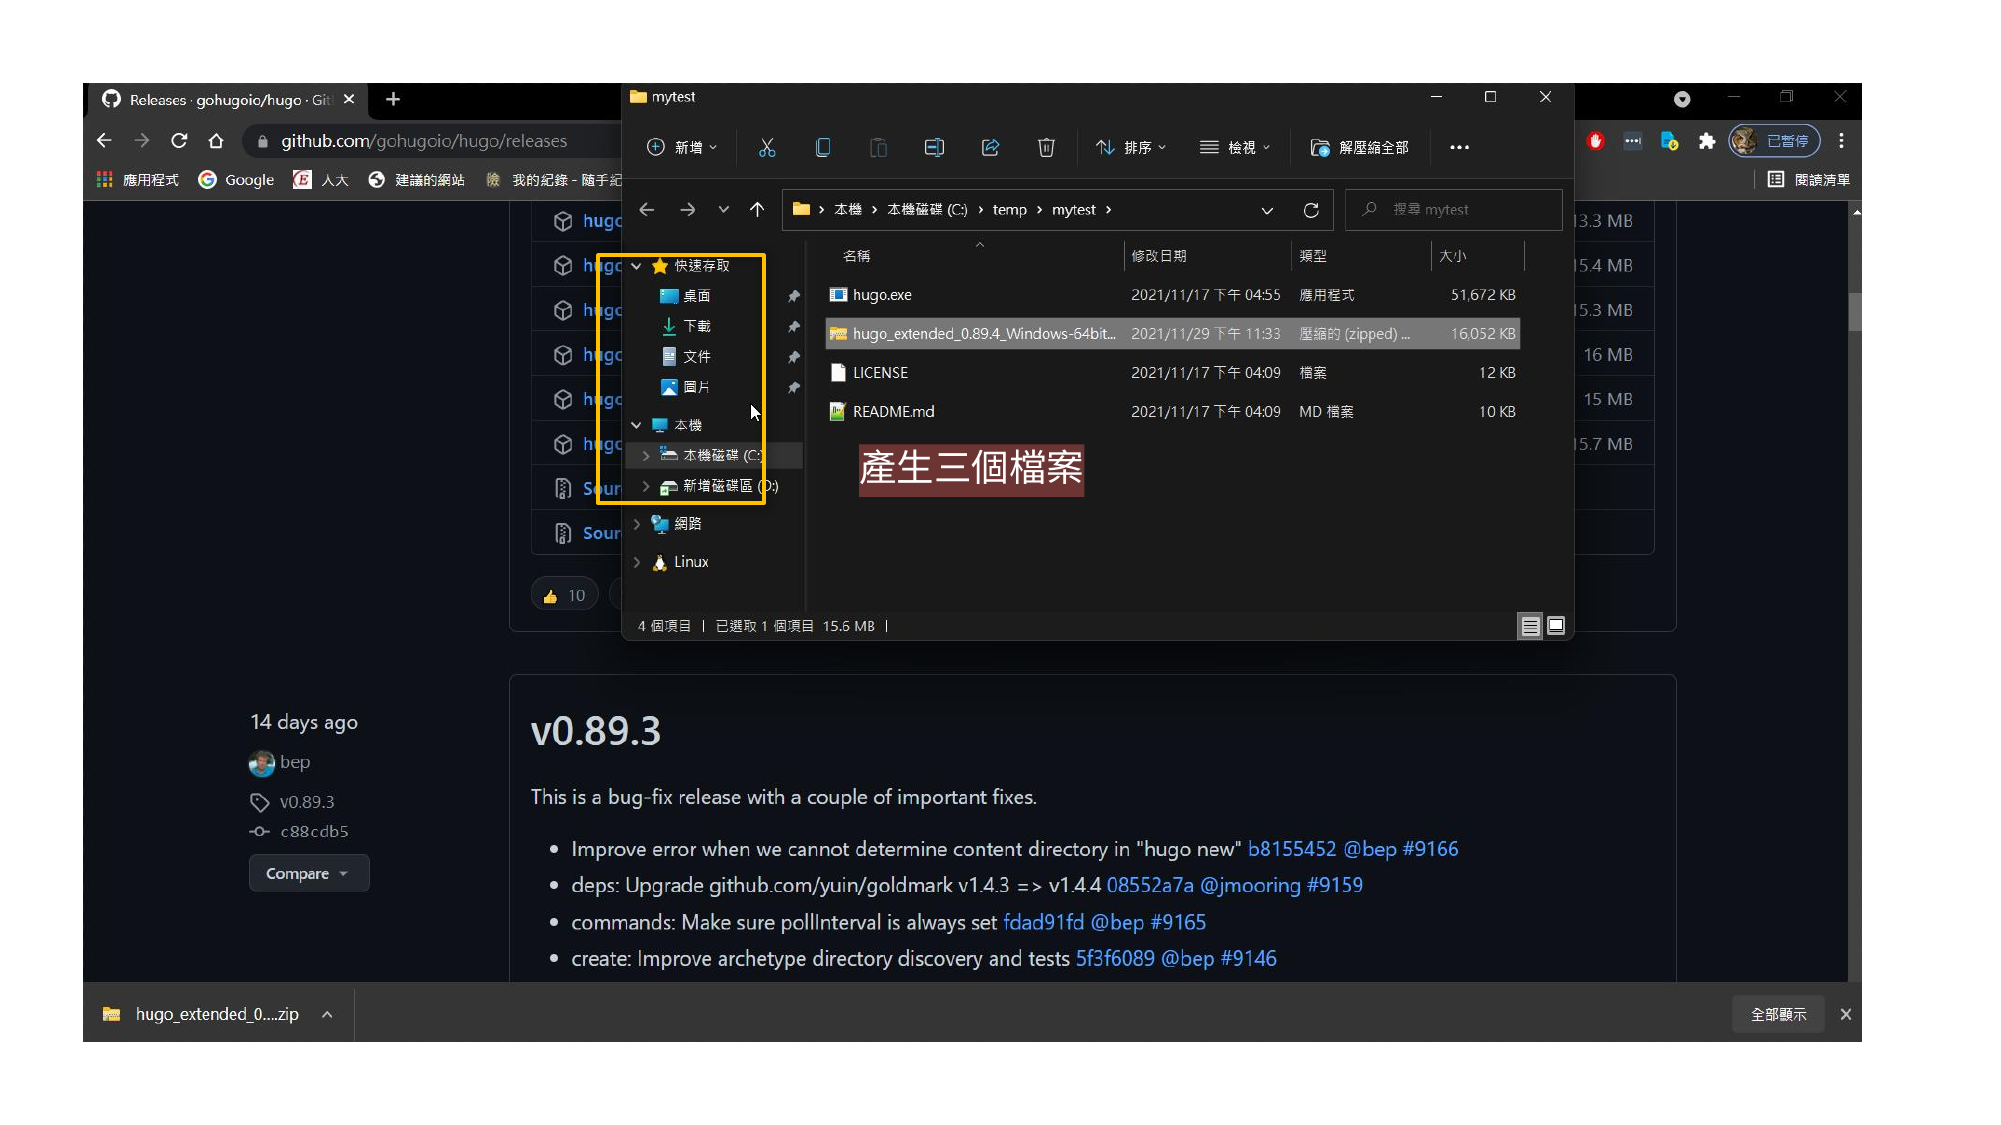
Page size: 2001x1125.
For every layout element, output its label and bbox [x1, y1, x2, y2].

picture [83, 83, 1862, 1042]
